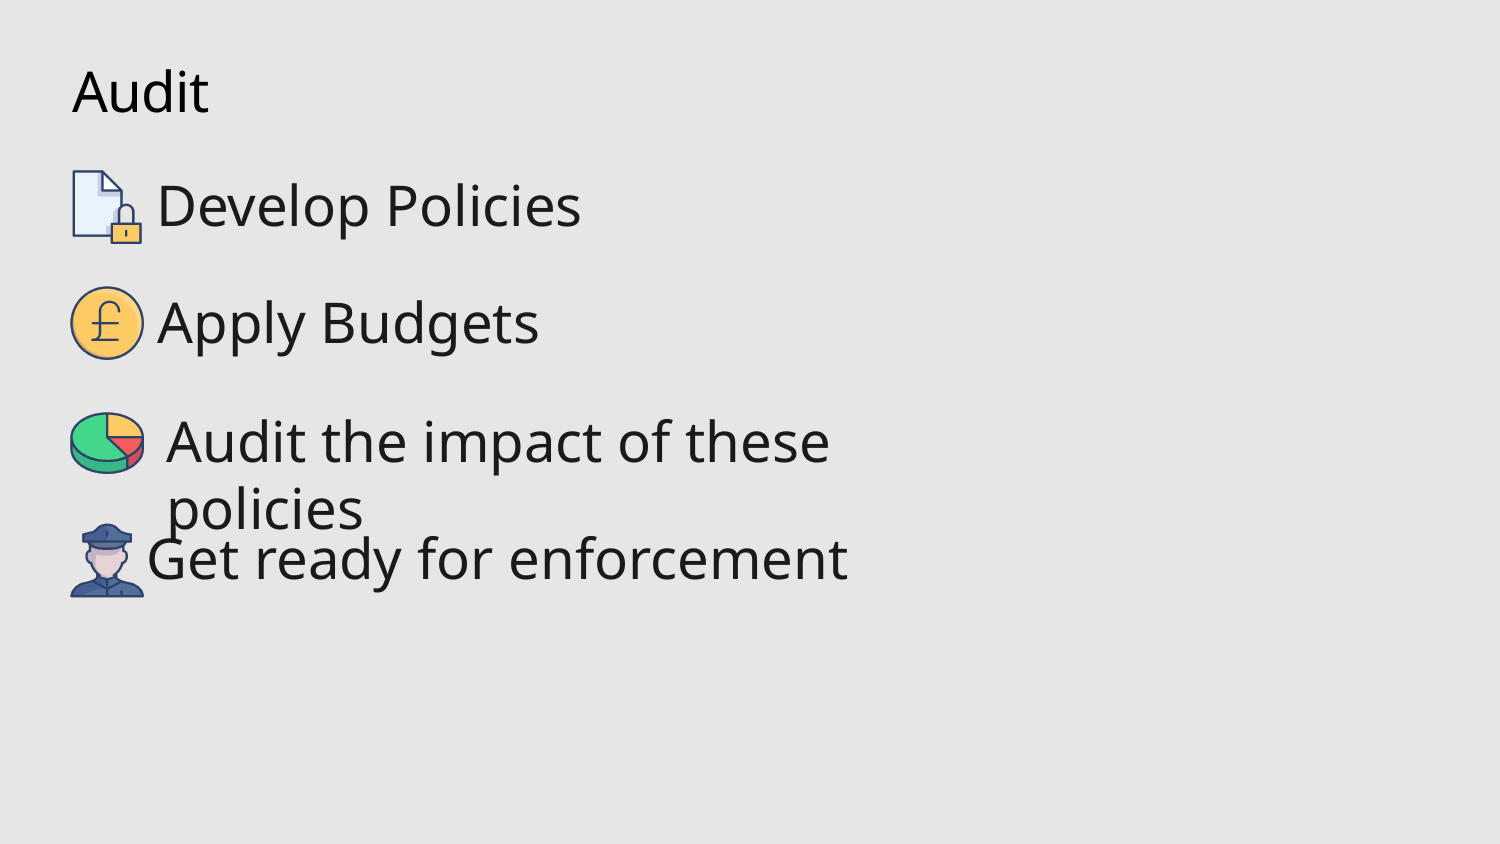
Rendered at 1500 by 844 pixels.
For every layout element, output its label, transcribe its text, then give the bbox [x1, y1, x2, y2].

text_box Get ready for enforcement [146, 523, 849, 592]
title Audit [72, 56, 1428, 125]
text_box Develop Policies [156, 169, 583, 238]
picture [69, 284, 145, 361]
text_box Apply Budgets [157, 287, 541, 356]
text_box Audit the impact of these policies [166, 405, 1014, 541]
picture [69, 169, 145, 246]
picture [69, 523, 145, 599]
picture [69, 405, 145, 481]
